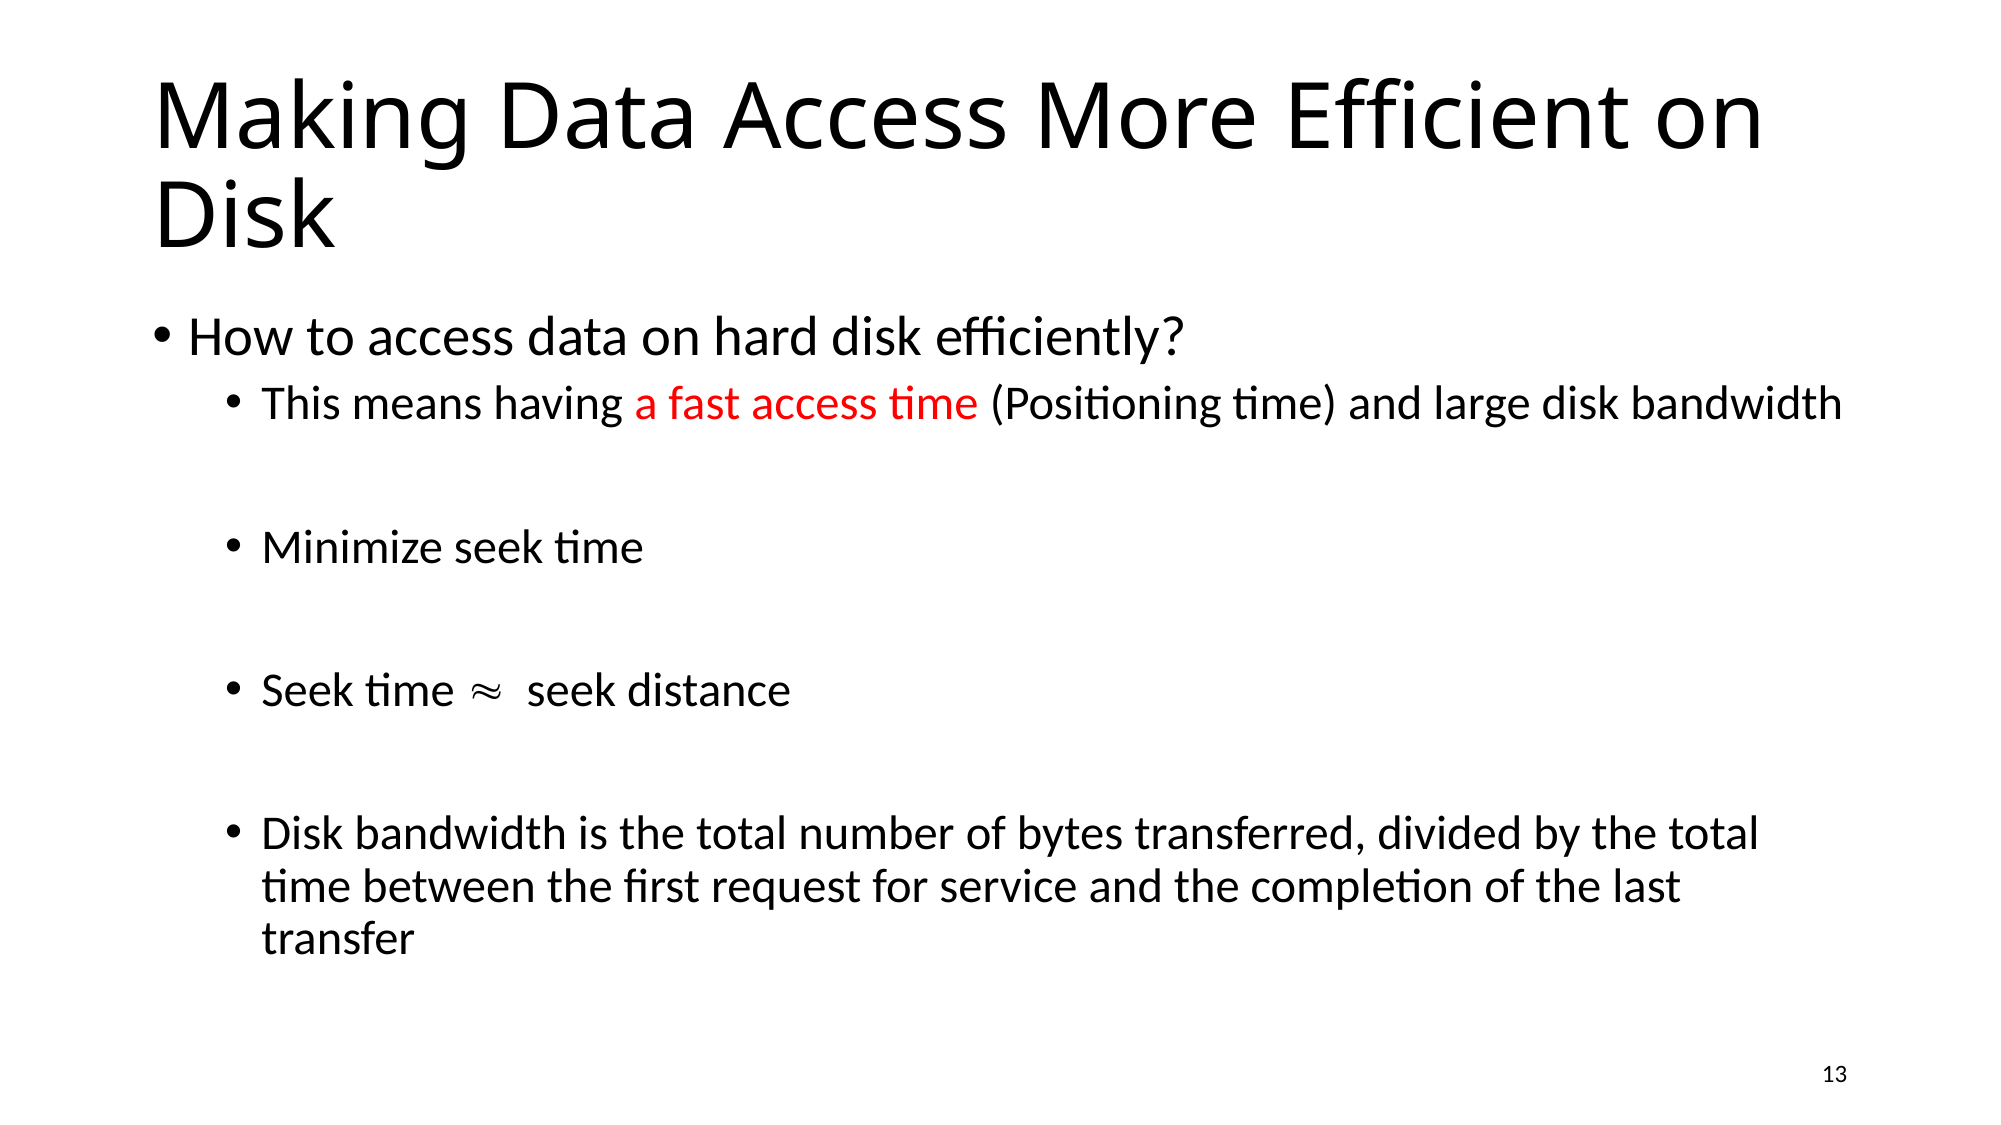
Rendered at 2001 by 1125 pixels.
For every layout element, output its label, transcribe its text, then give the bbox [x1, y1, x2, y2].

title Making Data Access More Efficient on Disk [137, 59, 1863, 278]
list How to access data on hard disk efficiently? This means having a fast access time (Positioning time) and large disk bandwidth Minimize seek time Seek time  seek distance Disk bandwidth is the total number of bytes transferred, divided by the total time between the first request for service and the completion of the last transfer [137, 299, 1863, 1014]
slide_number 13 [1412, 1042, 1863, 1103]
